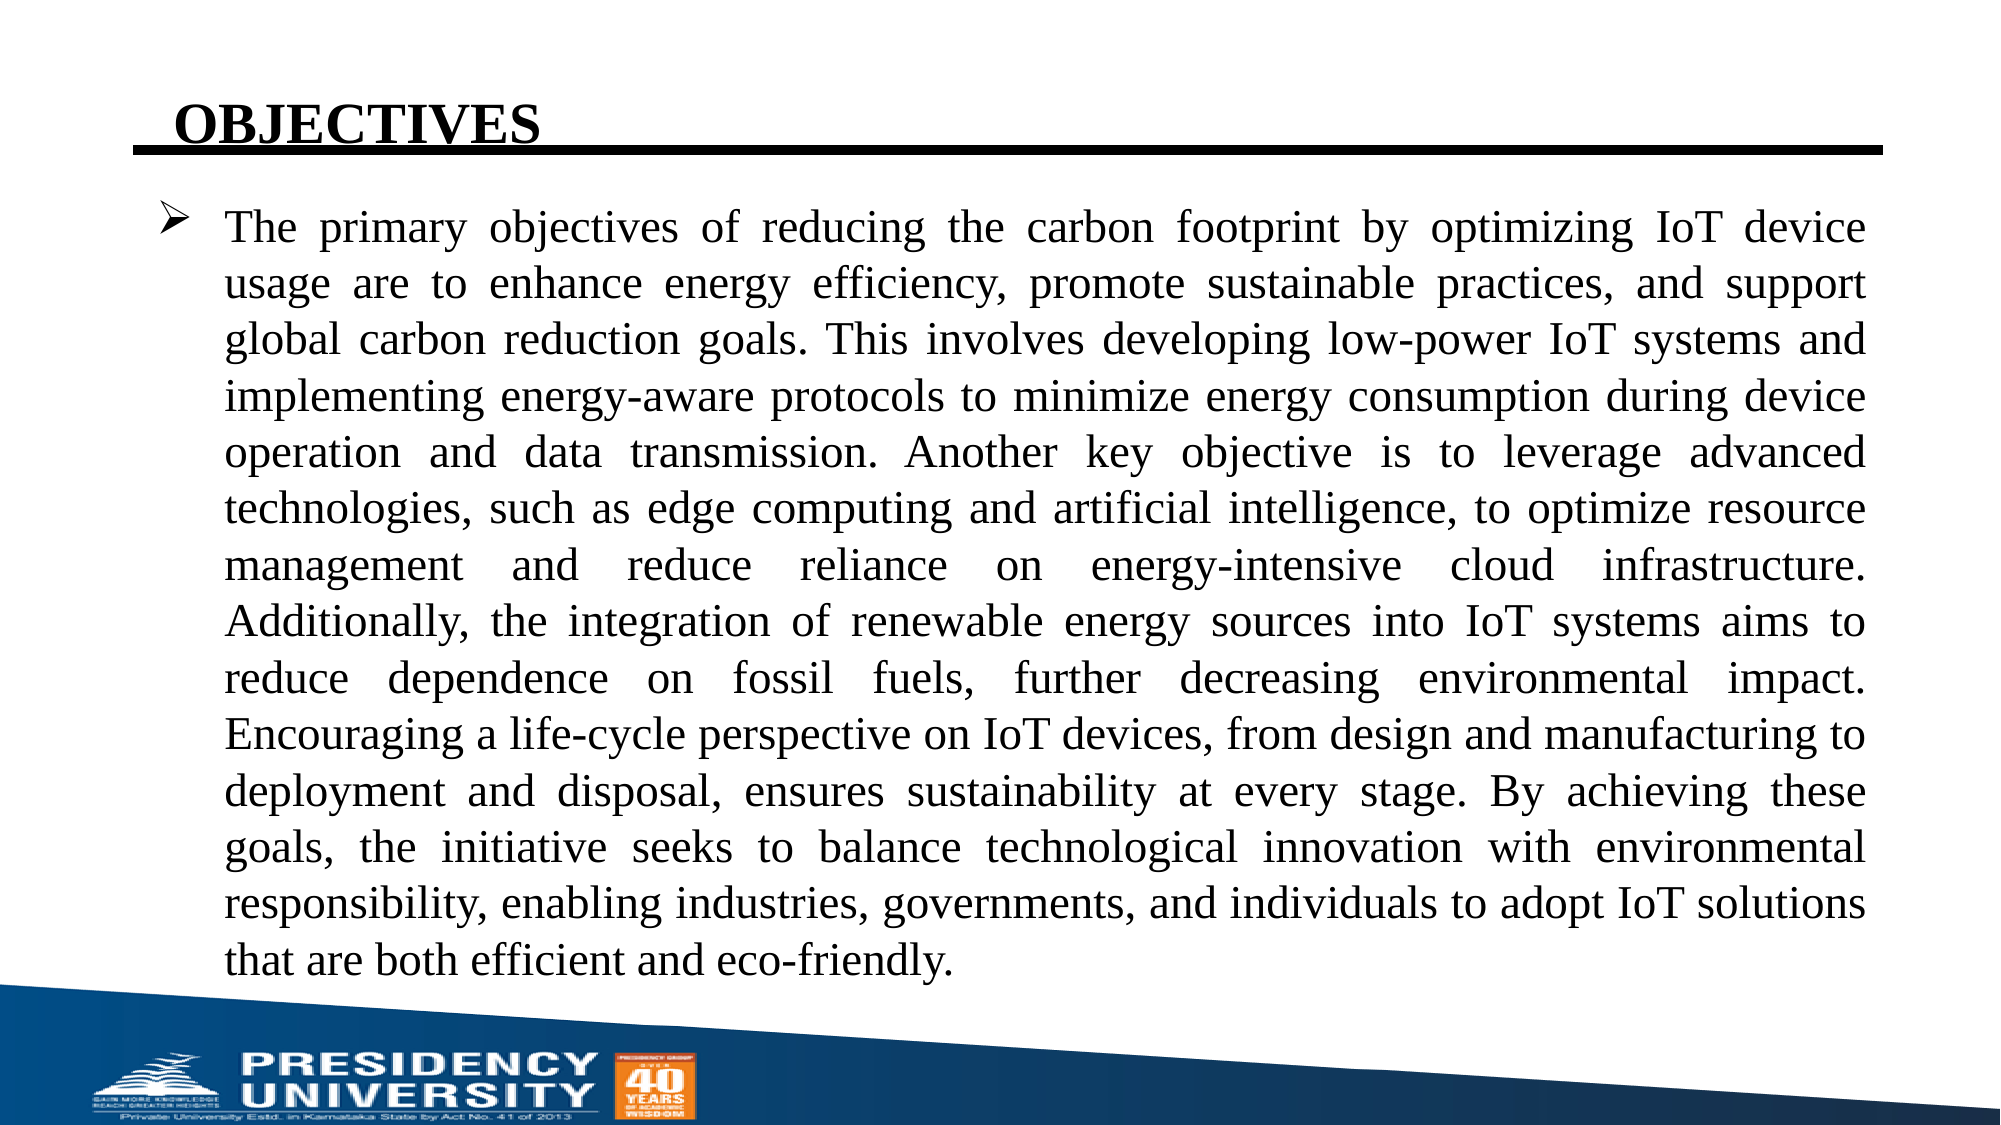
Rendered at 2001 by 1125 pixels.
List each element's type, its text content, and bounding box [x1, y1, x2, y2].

title OBJECTIVES [133, 45, 1884, 125]
list The primary objectives of reducing the carbon footprint by optimizing IoT device usage are to enhance energy efficiency, promote sustainable practices, and support global carbon reduction goals. This involves developing low-power IoT systems and implementing energy-aware protocols to minimize energy consumption during device operation and data transmission. Another key objective is to leverage advanced technologies, such as edge computing and artificial intelligence, to optimize resource management and reduce reliance on energy-intensive cloud infrastructure. Additionally, the integration of renewable energy sources into IoT systems aims to reduce dependence on fossil fuels, further decreasing environmental impact. Encouraging a life-cycle perspective on IoT devices, from design and manufacturing to deployment and disposal, ensures sustainability at every stage. By achieving these goals, the initiative seeks to balance technological innovation with environmental responsibility, enabling industries, governments, and individuals to adopt IoT solutions that are both efficient and eco-friendly. [133, 187, 1884, 1000]
picture [0, 982, 2000, 1125]
